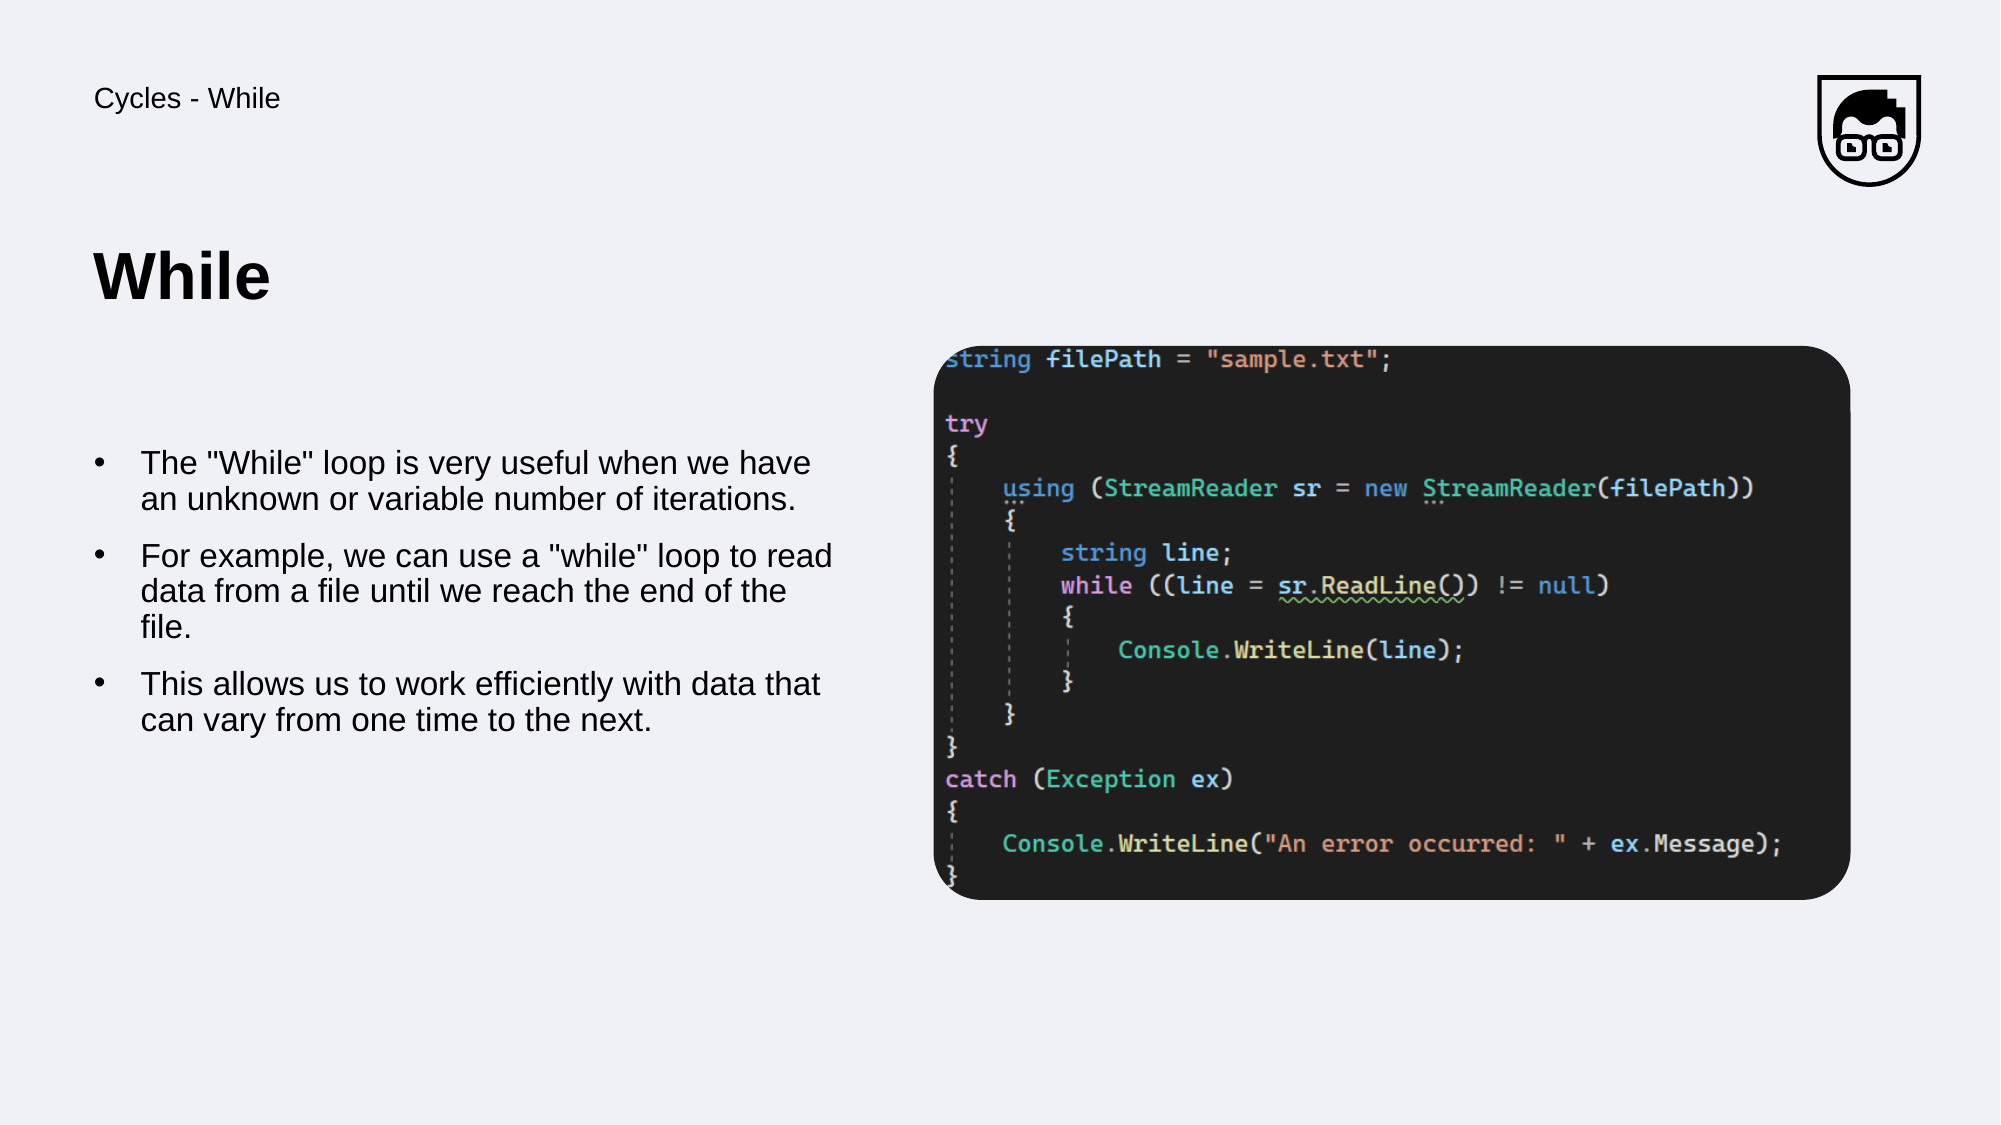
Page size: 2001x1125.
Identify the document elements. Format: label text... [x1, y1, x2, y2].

title While [78, 224, 1852, 439]
picture [933, 345, 1851, 901]
list Cycles - While [78, 75, 1001, 151]
list The "While" loop is very useful when we have an unknown or variable number of iterations. For example, we can use a "while" loop to read data from a file until we reach the end of the file. This allows us to work efficiently with data that can vary from one time to the next. [78, 437, 851, 1085]
